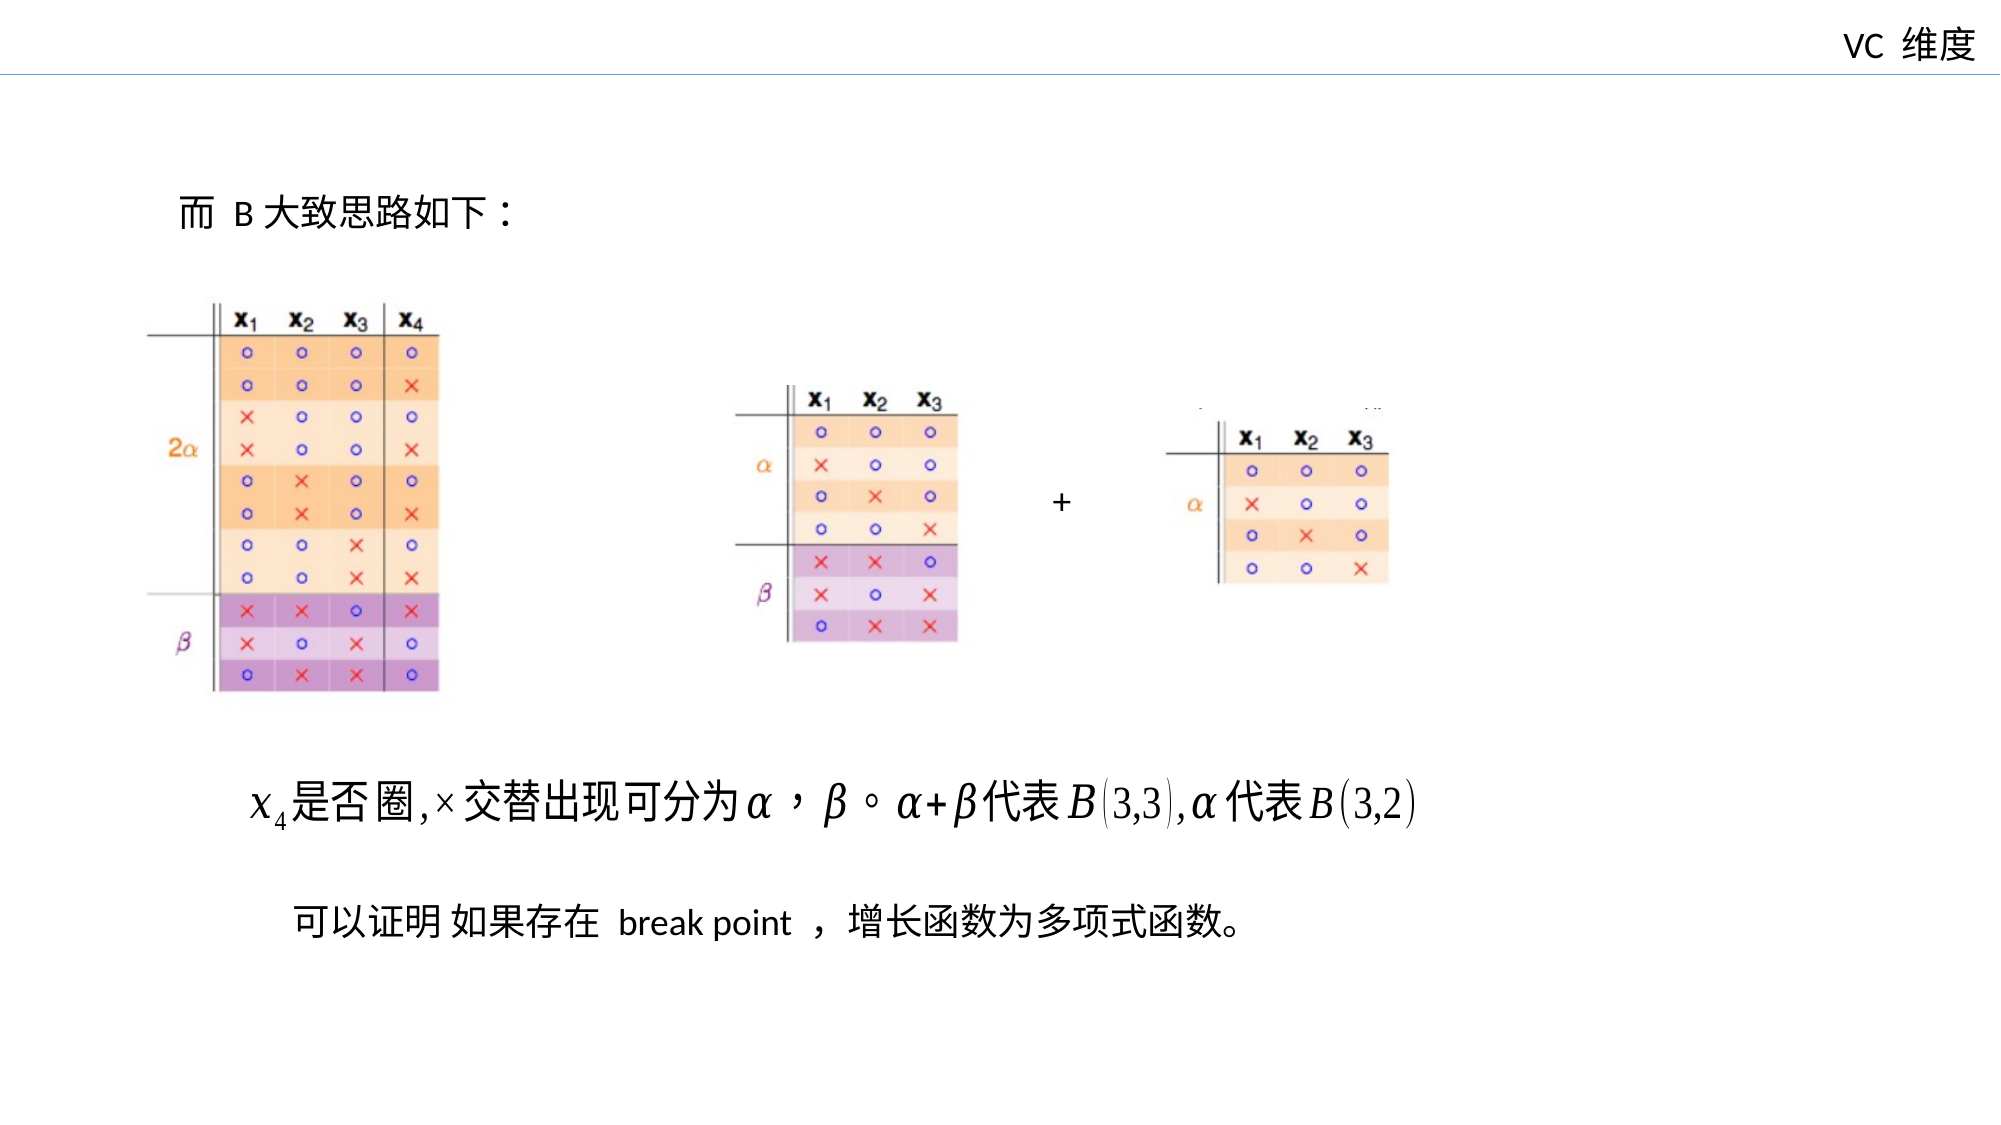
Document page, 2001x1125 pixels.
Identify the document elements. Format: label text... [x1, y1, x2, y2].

picture [14, 286, 666, 714]
picture [672, 385, 1634, 661]
text_box 可以证明 如果存在 break point ，增长函数为多项式函数。 [277, 890, 1683, 951]
text_box VC 维度 [1828, 13, 2000, 74]
